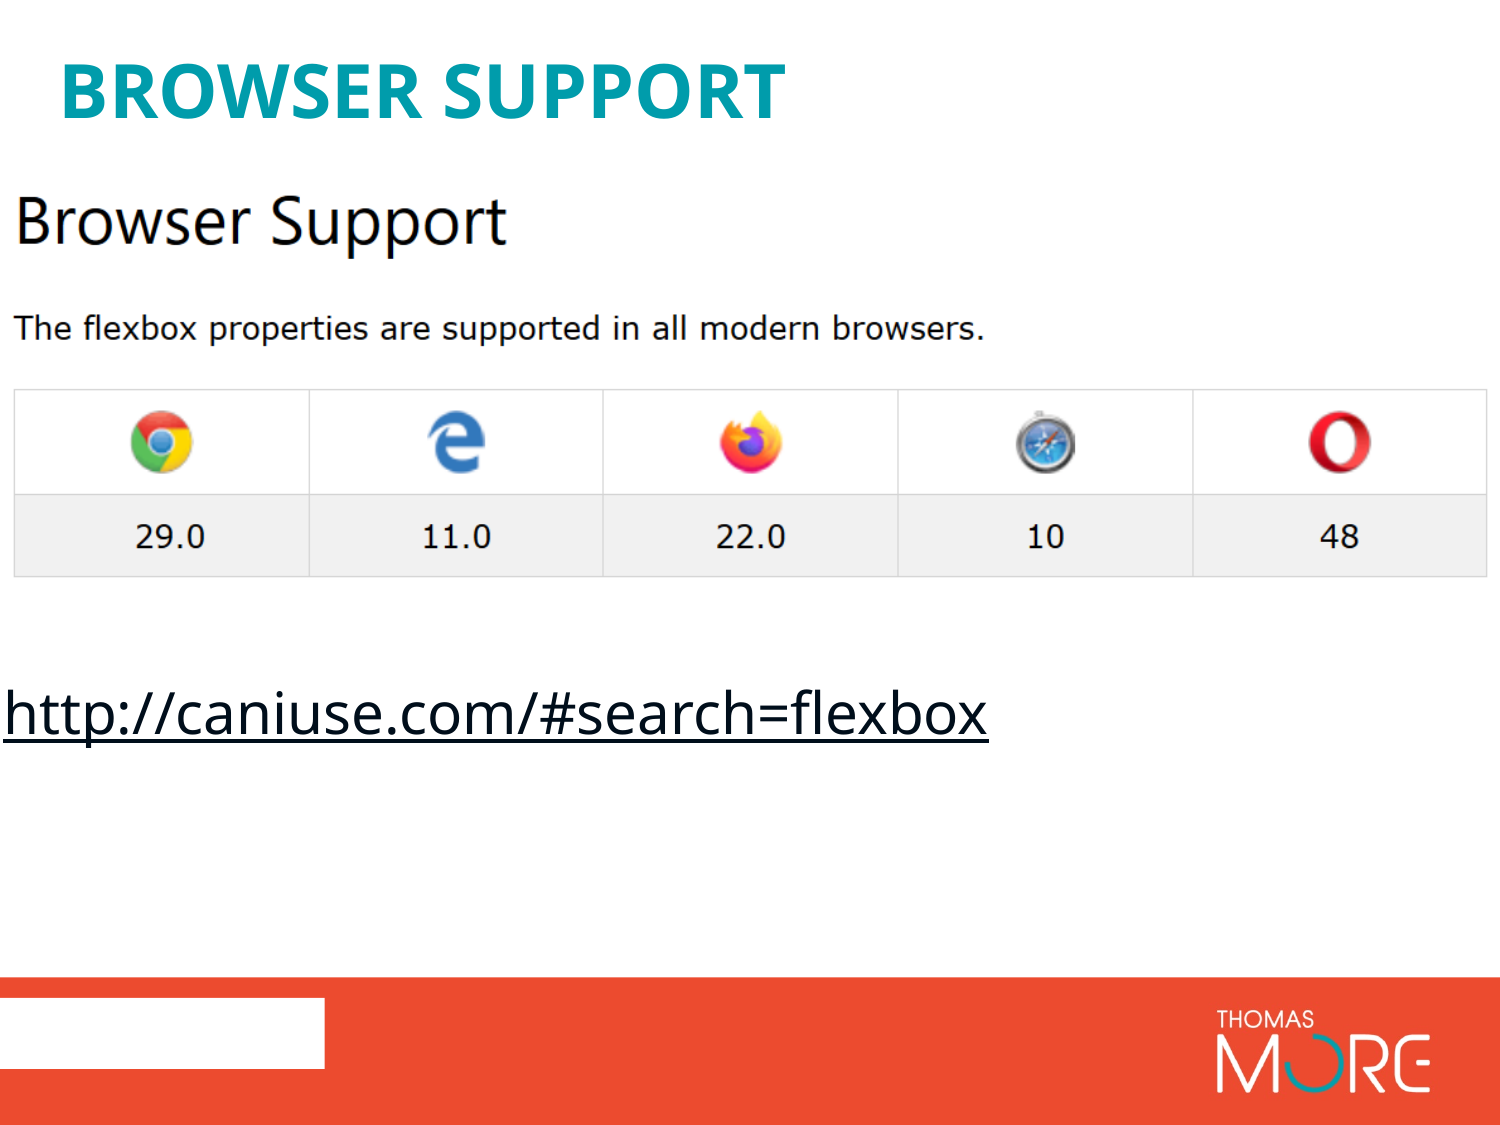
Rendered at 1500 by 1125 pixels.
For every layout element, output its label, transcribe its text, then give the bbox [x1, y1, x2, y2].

text_box http://caniuse.com/#search=flexbox [0, 668, 1004, 763]
picture [1187, 980, 1459, 1122]
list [0, 187, 1500, 590]
title Browser support [0, 0, 1500, 186]
